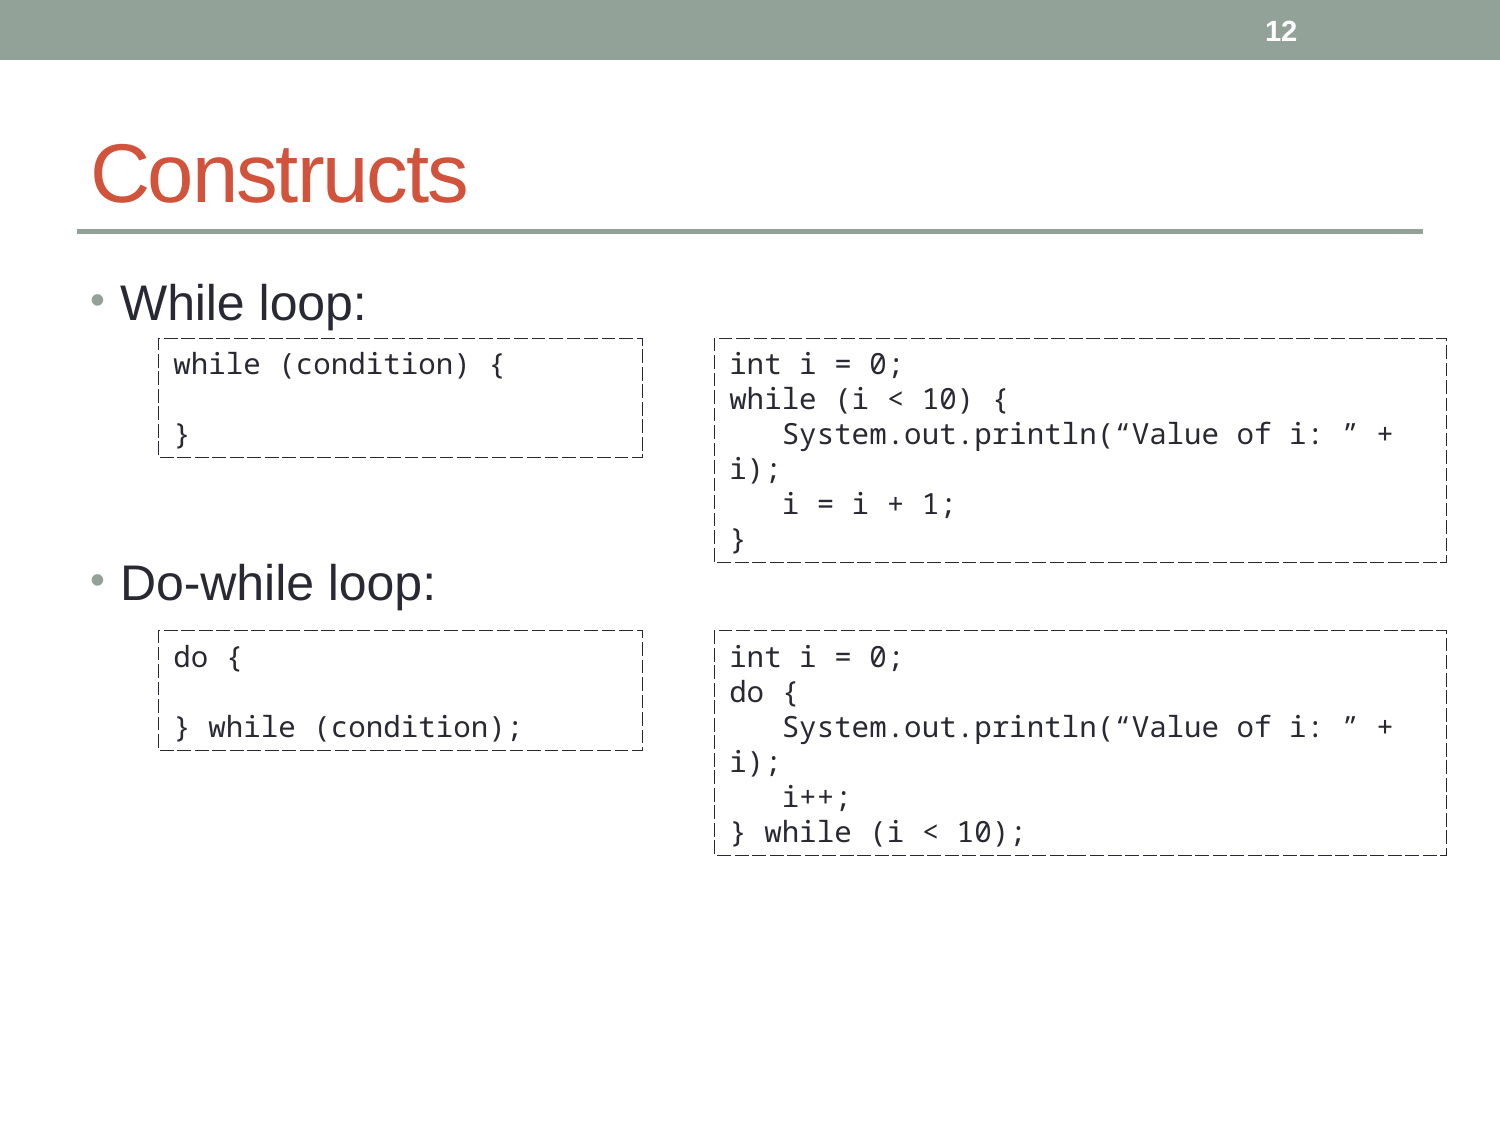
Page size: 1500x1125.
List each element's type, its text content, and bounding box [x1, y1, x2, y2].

slide_number 12 [1250, 3, 1425, 57]
text_box int i = 0; do { System.out.println(“Value of i: ” + i); i++; } while (i < 10); [714, 630, 1447, 856]
list While loop: Do-while loop: [75, 262, 1425, 1063]
text_box while (condition) { } [158, 338, 643, 458]
title Constructs [75, 87, 1425, 250]
text_box do { } while (condition); [158, 630, 643, 751]
text_box int i = 0; while (i < 10) { System.out.println(“Value of i: ” + i); i = i + 1; } [714, 338, 1447, 563]
